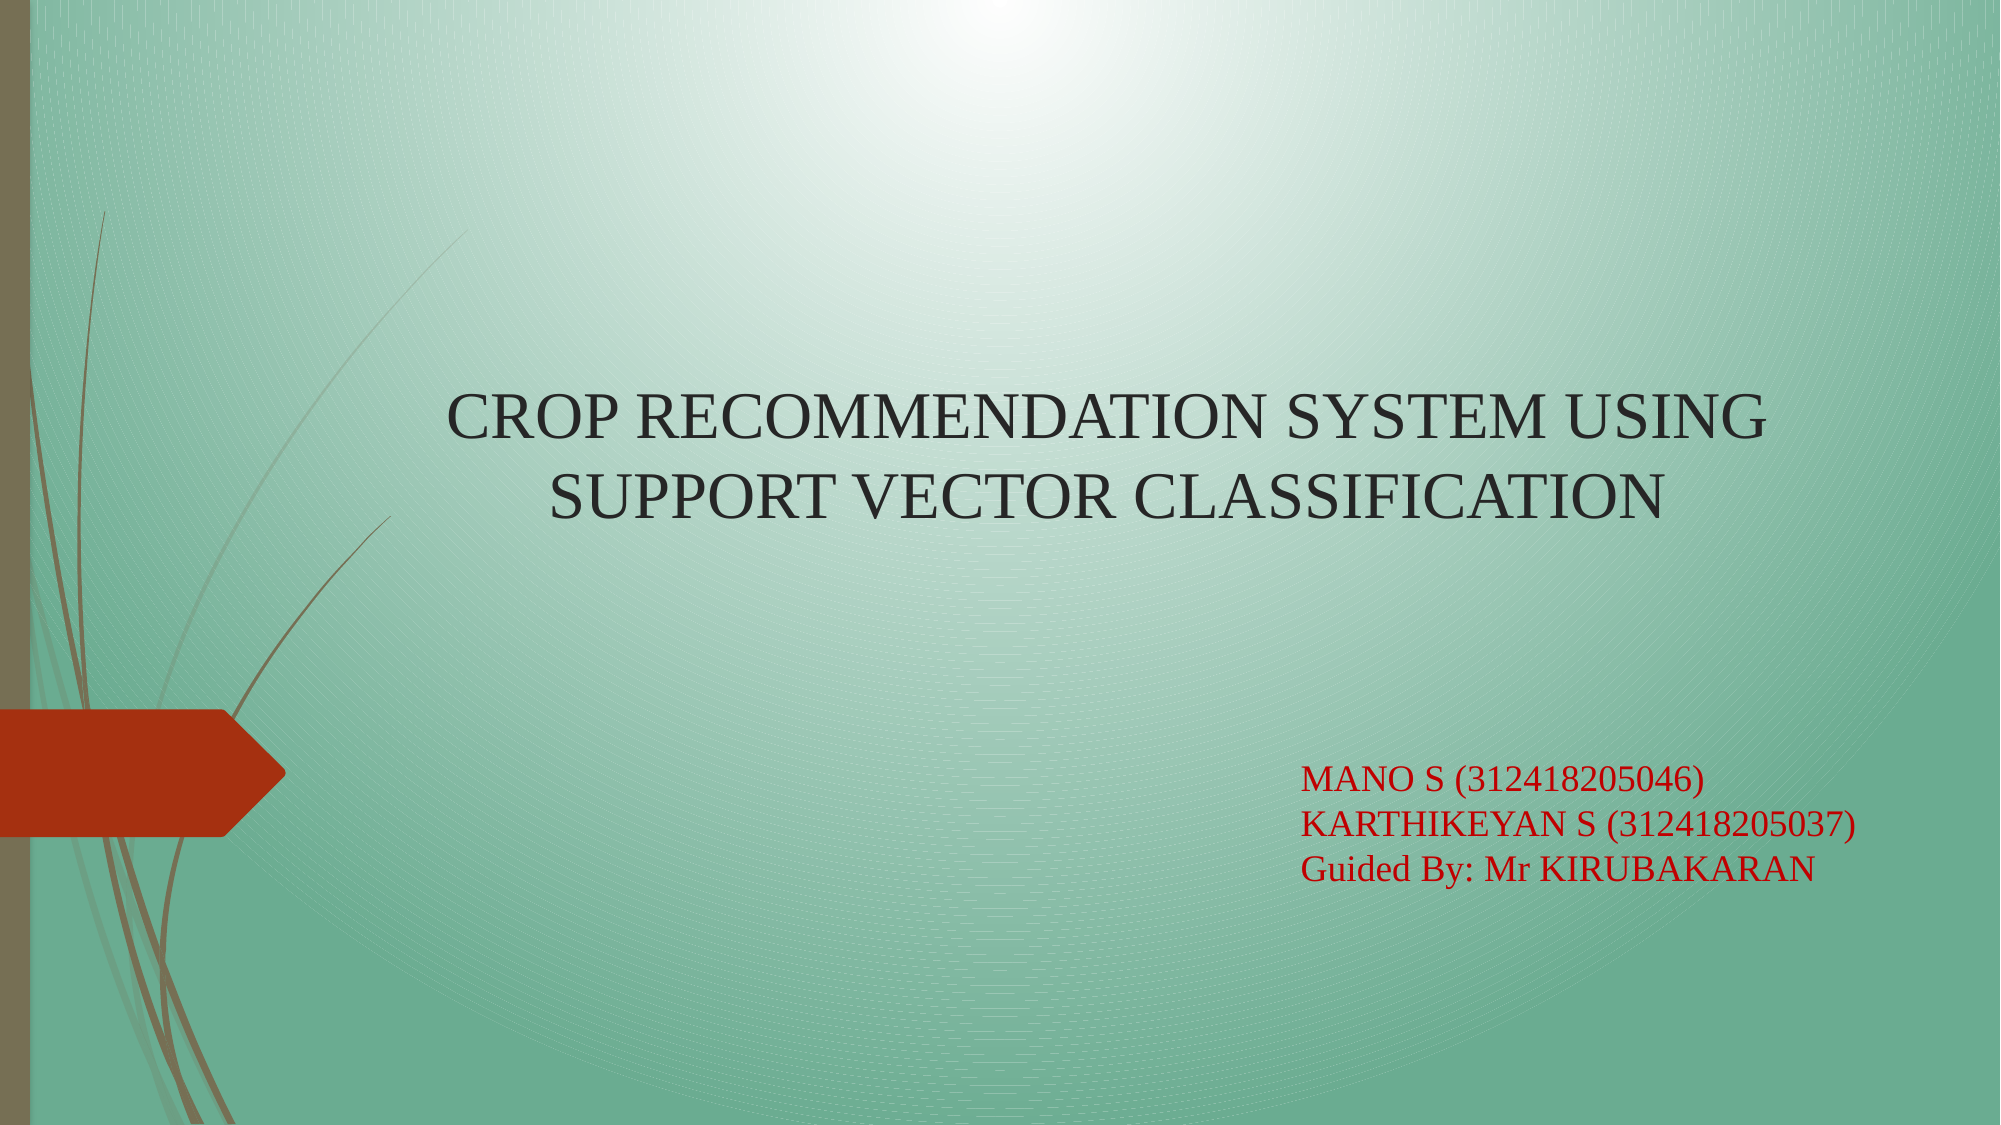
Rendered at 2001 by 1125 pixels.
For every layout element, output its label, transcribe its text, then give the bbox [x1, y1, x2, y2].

title CROP RECOMMENDATION SYSTEM USING SUPPORT VECTOR CLASSIFICATION [328, 321, 1888, 540]
text_box MANO S (312418205046) KARTHIKEYAN S (312418205037) Guided By: Mr KIRUBAKARAN [1285, 724, 1888, 897]
